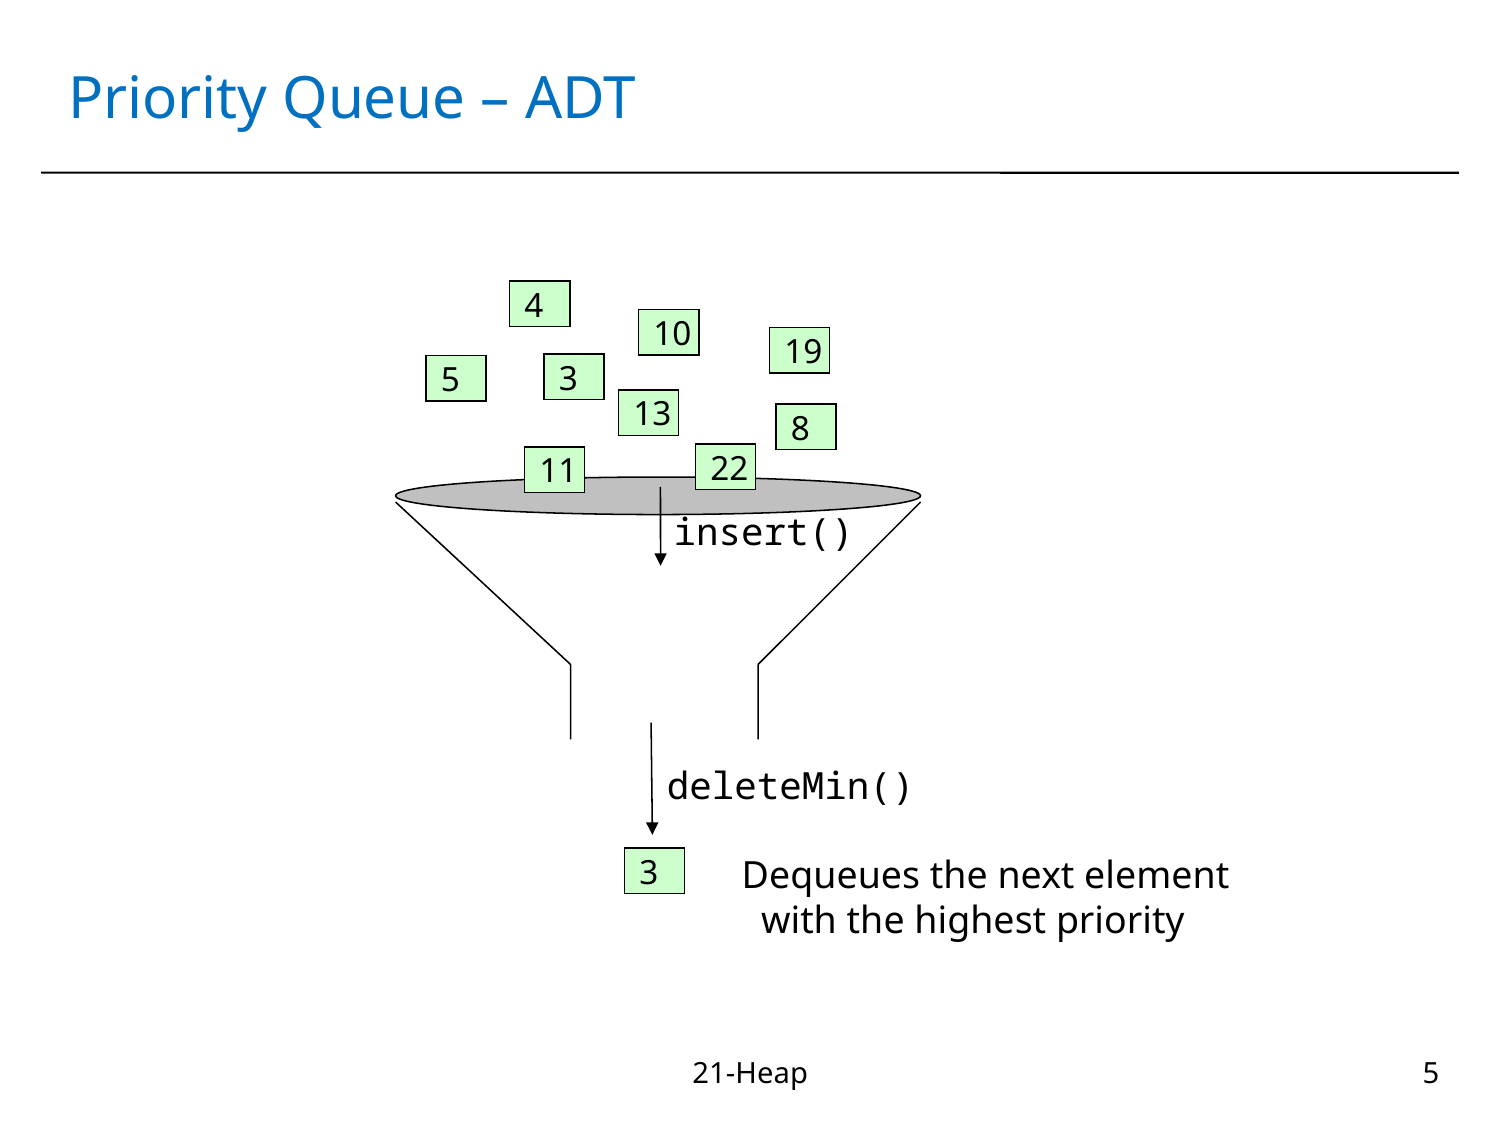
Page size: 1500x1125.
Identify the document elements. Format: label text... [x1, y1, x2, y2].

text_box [395, 476, 921, 740]
text_box 19 [769, 327, 830, 374]
title Priority Queue – ADT [52, 30, 1448, 159]
text_box Dequeues the next element with the highest priority [726, 843, 1255, 949]
text_box 3 [624, 848, 685, 894]
text_box 13 [618, 389, 679, 436]
text_box 8 [776, 404, 837, 450]
footer 21-Heap [502, 1046, 999, 1125]
text_box 11 [524, 446, 585, 475]
text_box 4 [509, 280, 570, 327]
text_box 5 [426, 355, 487, 402]
text_box 3 [544, 354, 605, 400]
text_box 10 [638, 309, 699, 356]
text_box [646, 815, 659, 835]
slide_number 5 [1104, 1046, 1455, 1125]
text_box deleteMin() [652, 754, 930, 815]
text_box 22 [695, 444, 756, 475]
